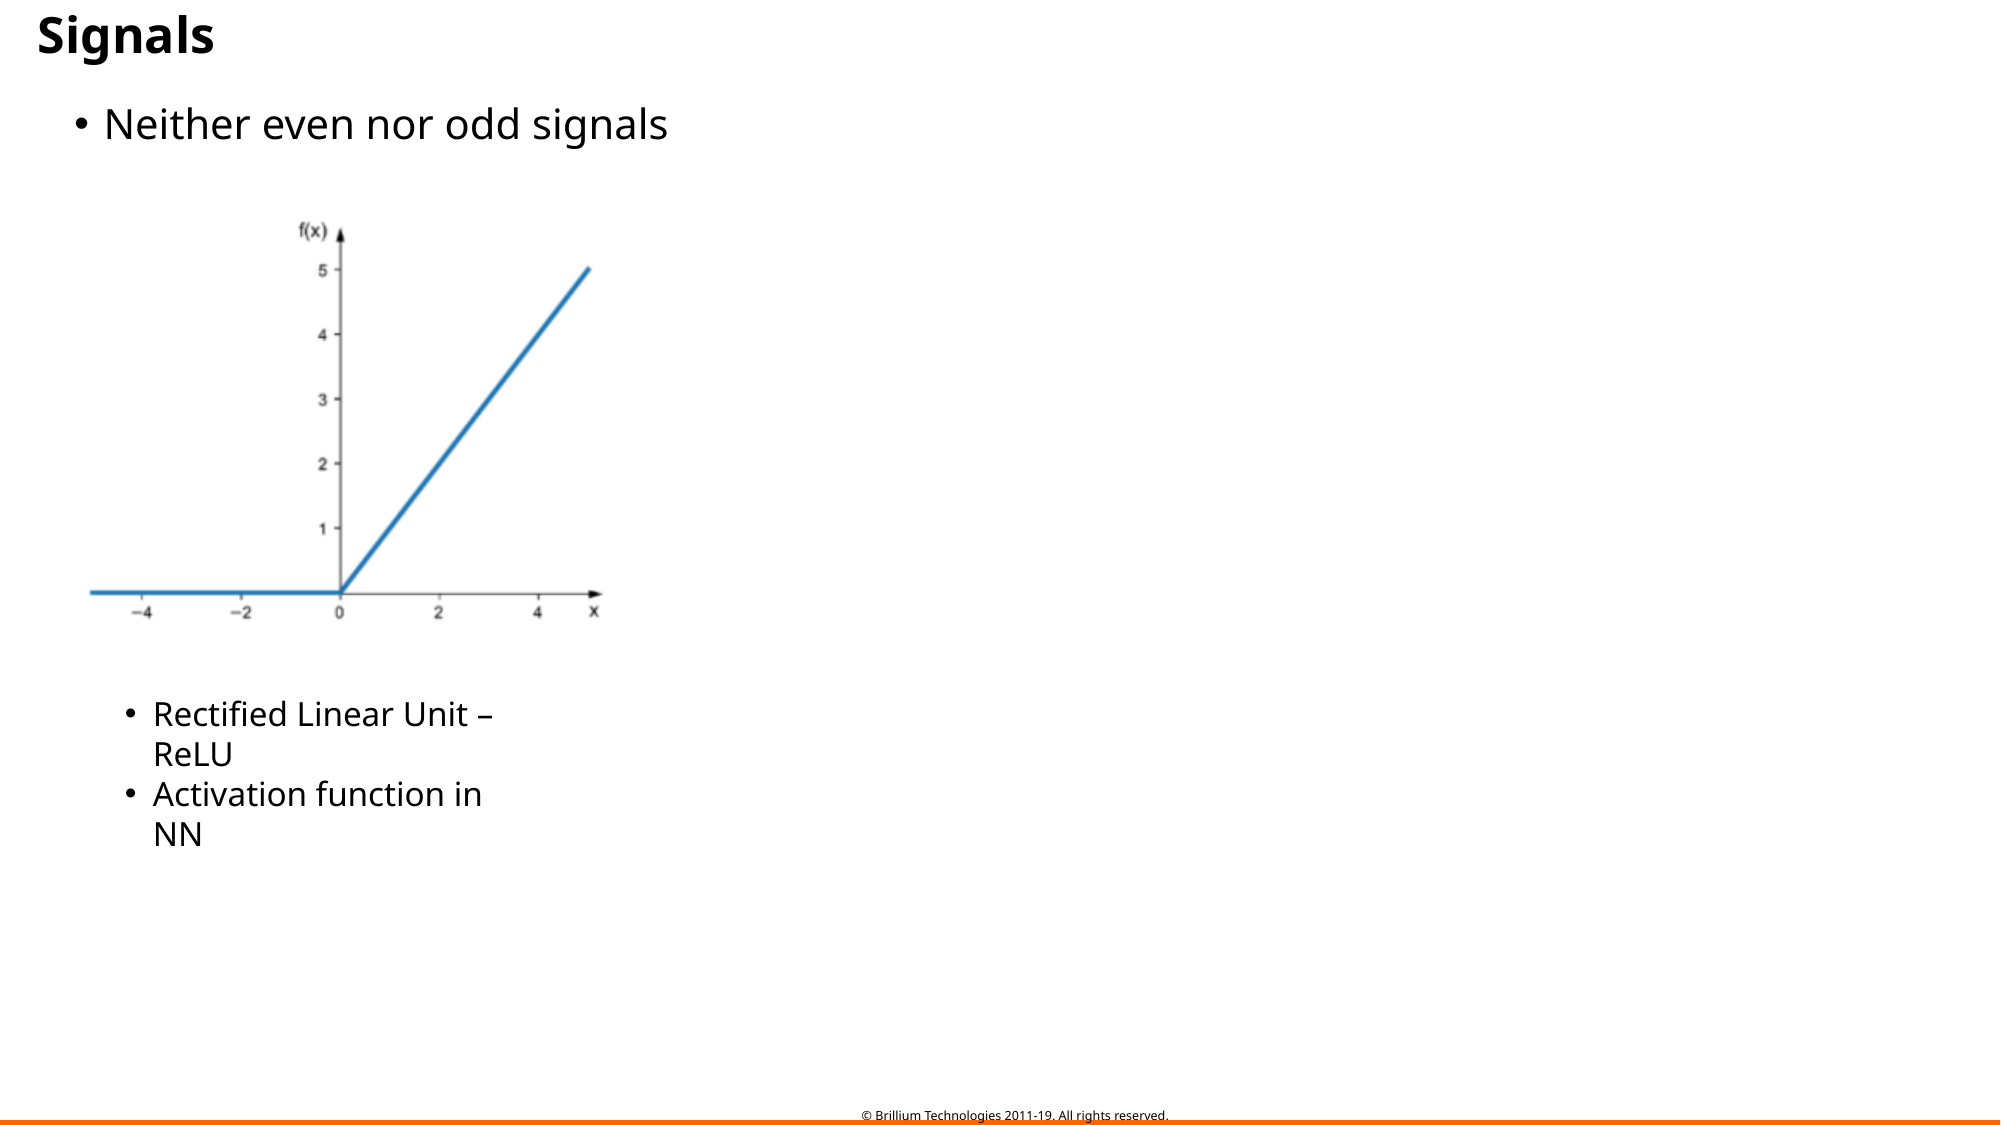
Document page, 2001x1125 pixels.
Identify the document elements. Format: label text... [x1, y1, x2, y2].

picture [66, 191, 640, 644]
list Neither even nor odd signals [44, 90, 1900, 1067]
title Signals [22, 0, 1900, 66]
